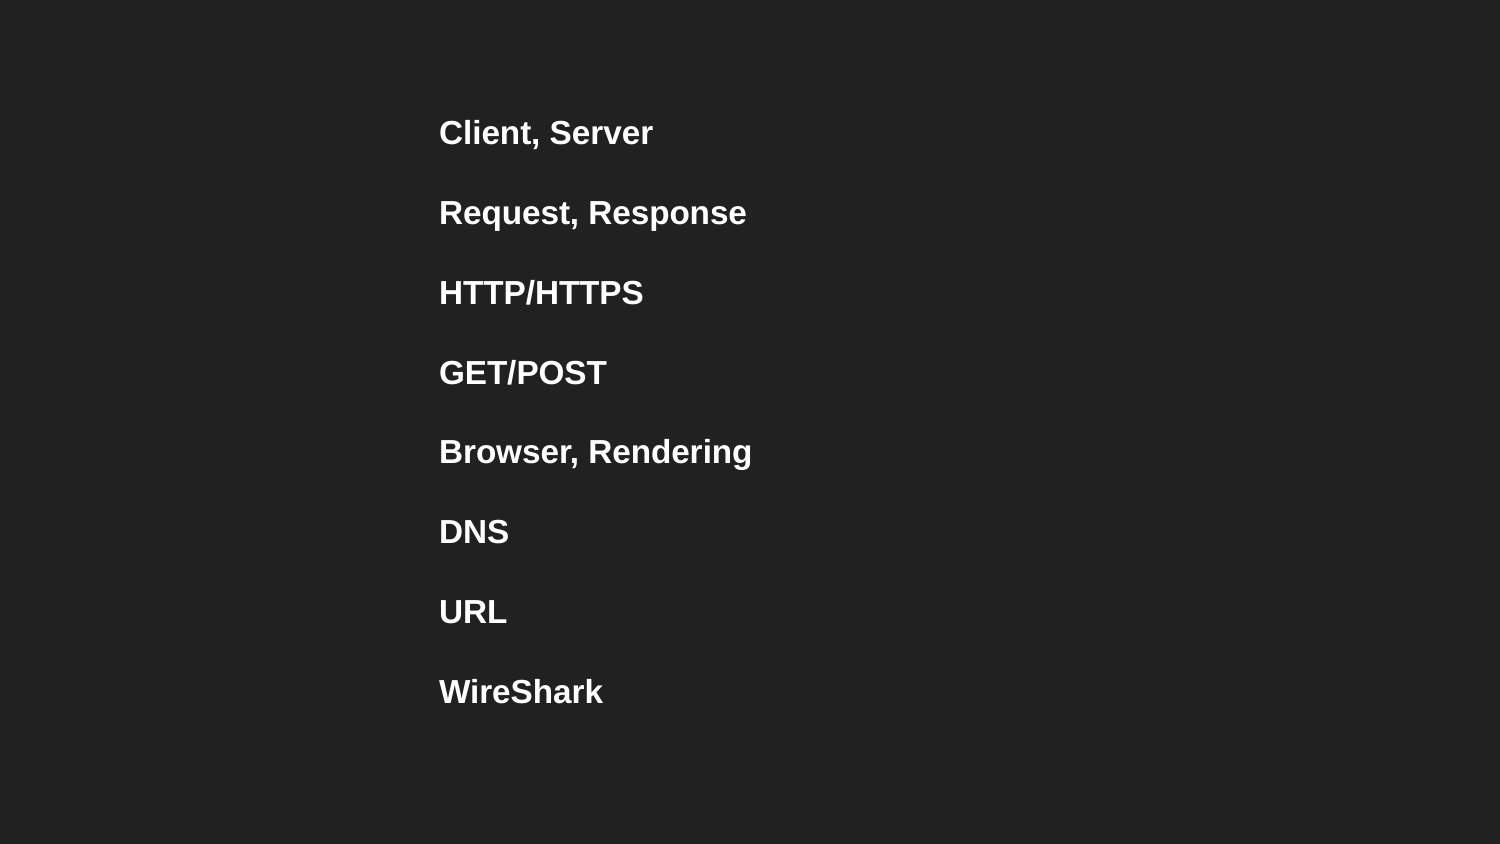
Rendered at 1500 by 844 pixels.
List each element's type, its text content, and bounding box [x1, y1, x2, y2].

text_box Client, Server Request, Response HTTP/HTTPS GET/POST Browser, Rendering DNS URL WireShark [424, 81, 1076, 741]
